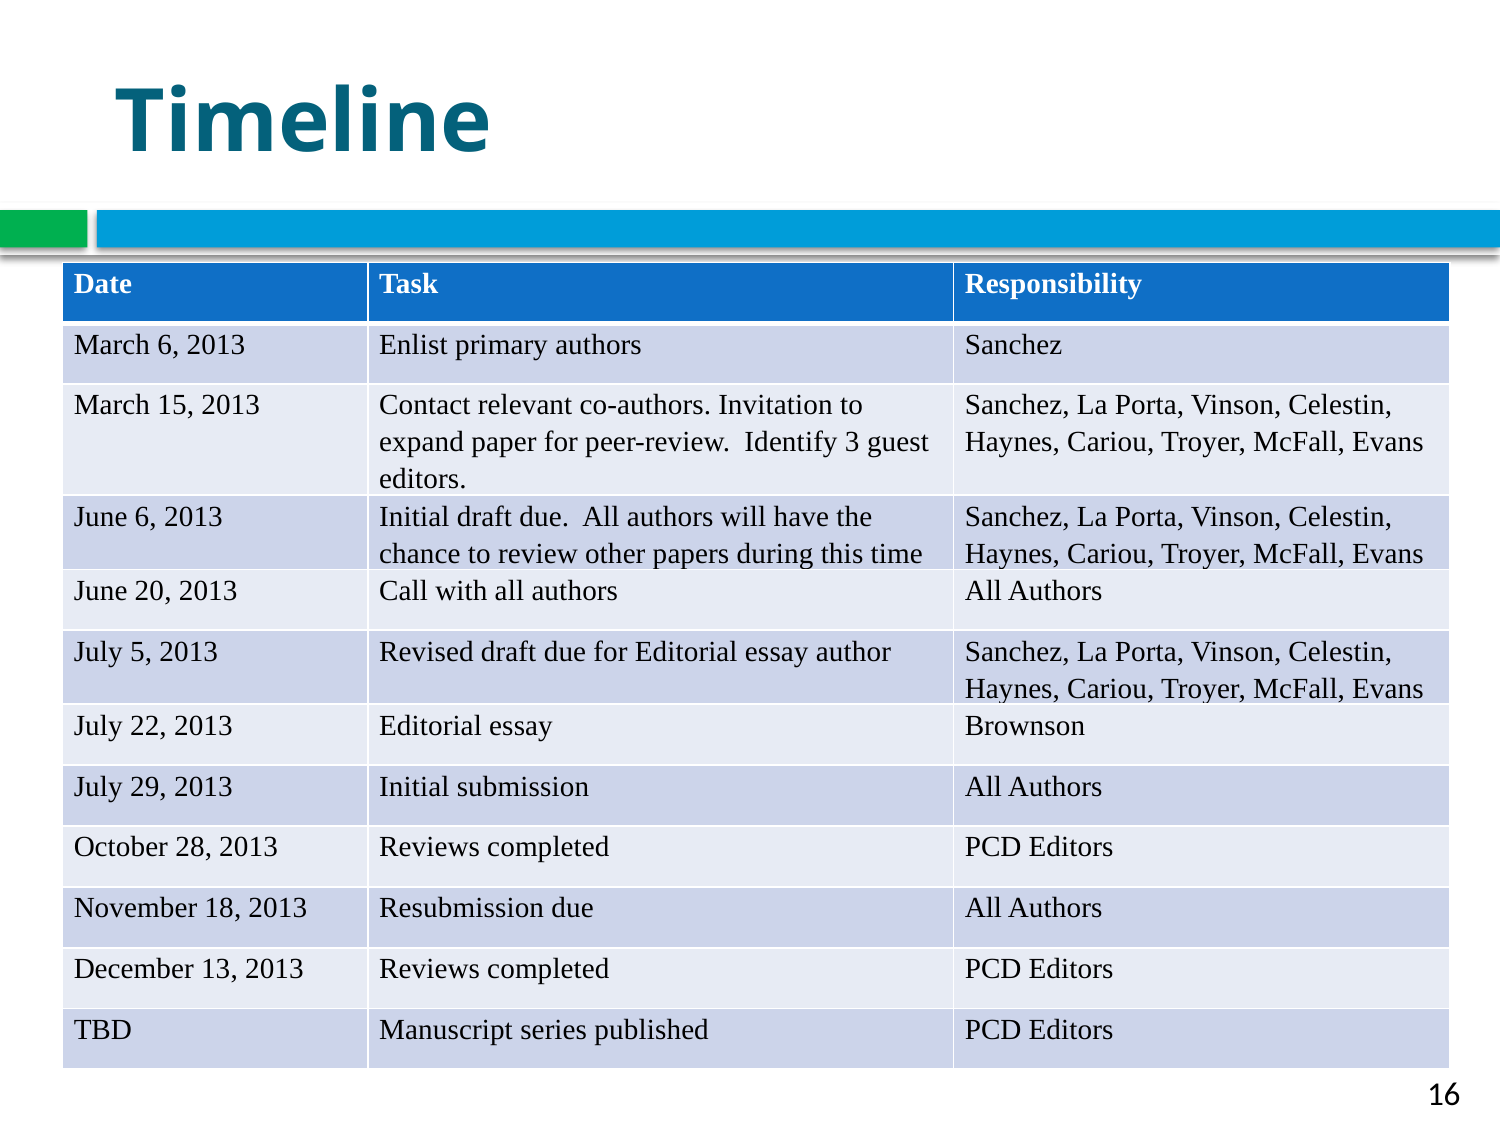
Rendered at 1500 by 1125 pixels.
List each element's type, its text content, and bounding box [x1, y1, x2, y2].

table_cell Resubmission due [369, 888, 953, 947]
table_cell July 22, 2013 [63, 705, 367, 764]
table_cell Initial submission [369, 766, 953, 825]
table_cell PCD Editors [954, 949, 1449, 1008]
table_cell June 20, 2013 [63, 570, 367, 629]
table_cell Sanchez, La Porta, Vinson, Celestin, Haynes, Cariou, Troyer, McFall, Evans [954, 631, 1449, 703]
table_cell Sanchez, La Porta, Vinson, Celestin, Haynes, Cariou, Troyer, McFall, Evans [954, 496, 1449, 569]
table_cell July 29, 2013 [63, 766, 367, 825]
table_header Responsibility [954, 263, 1449, 321]
table_cell TBD [63, 1009, 367, 1068]
table_cell Sanchez [954, 326, 1449, 383]
table_cell March 6, 2013 [63, 326, 367, 383]
table_cell Manuscript series published [369, 1009, 953, 1068]
table_cell Sanchez, La Porta, Vinson, Celestin, Haynes, Cariou, Troyer, McFall, Evans [954, 385, 1449, 494]
table_cell All Authors [954, 570, 1449, 629]
table_cell Enlist primary authors [369, 326, 953, 383]
table_cell Reviews completed [369, 949, 953, 1008]
table_cell Revised draft due for Editorial essay author [369, 631, 953, 703]
table_cell October 28, 2013 [63, 827, 367, 886]
table_cell June 6, 2013 [63, 496, 367, 569]
table_cell Reviews completed [369, 827, 953, 886]
table_header Task [369, 263, 953, 321]
table_cell PCD Editors [954, 1009, 1449, 1068]
table_cell Initial draft due. All authors will have the chance to review other papers during this time [369, 496, 953, 569]
table_cell PCD Editors [954, 827, 1449, 886]
table_cell Brownson [954, 705, 1449, 764]
table_header Date [63, 263, 367, 321]
table_cell November 18, 2013 [63, 888, 367, 947]
title Timeline [99, 44, 1425, 188]
table_cell Contact relevant co-authors. Invitation to expand paper for peer-review. Identify 3 guest editors. [369, 385, 953, 494]
table_cell Call with all authors [369, 570, 953, 629]
table_cell July 5, 2013 [63, 631, 367, 703]
text_box 16 [1412, 1065, 1488, 1125]
table_cell March 15, 2013 [63, 385, 367, 494]
table_cell December 13, 2013 [63, 949, 367, 1008]
table_cell Editorial essay [369, 705, 953, 764]
table_cell All Authors [954, 766, 1449, 825]
table_cell All Authors [954, 888, 1449, 947]
